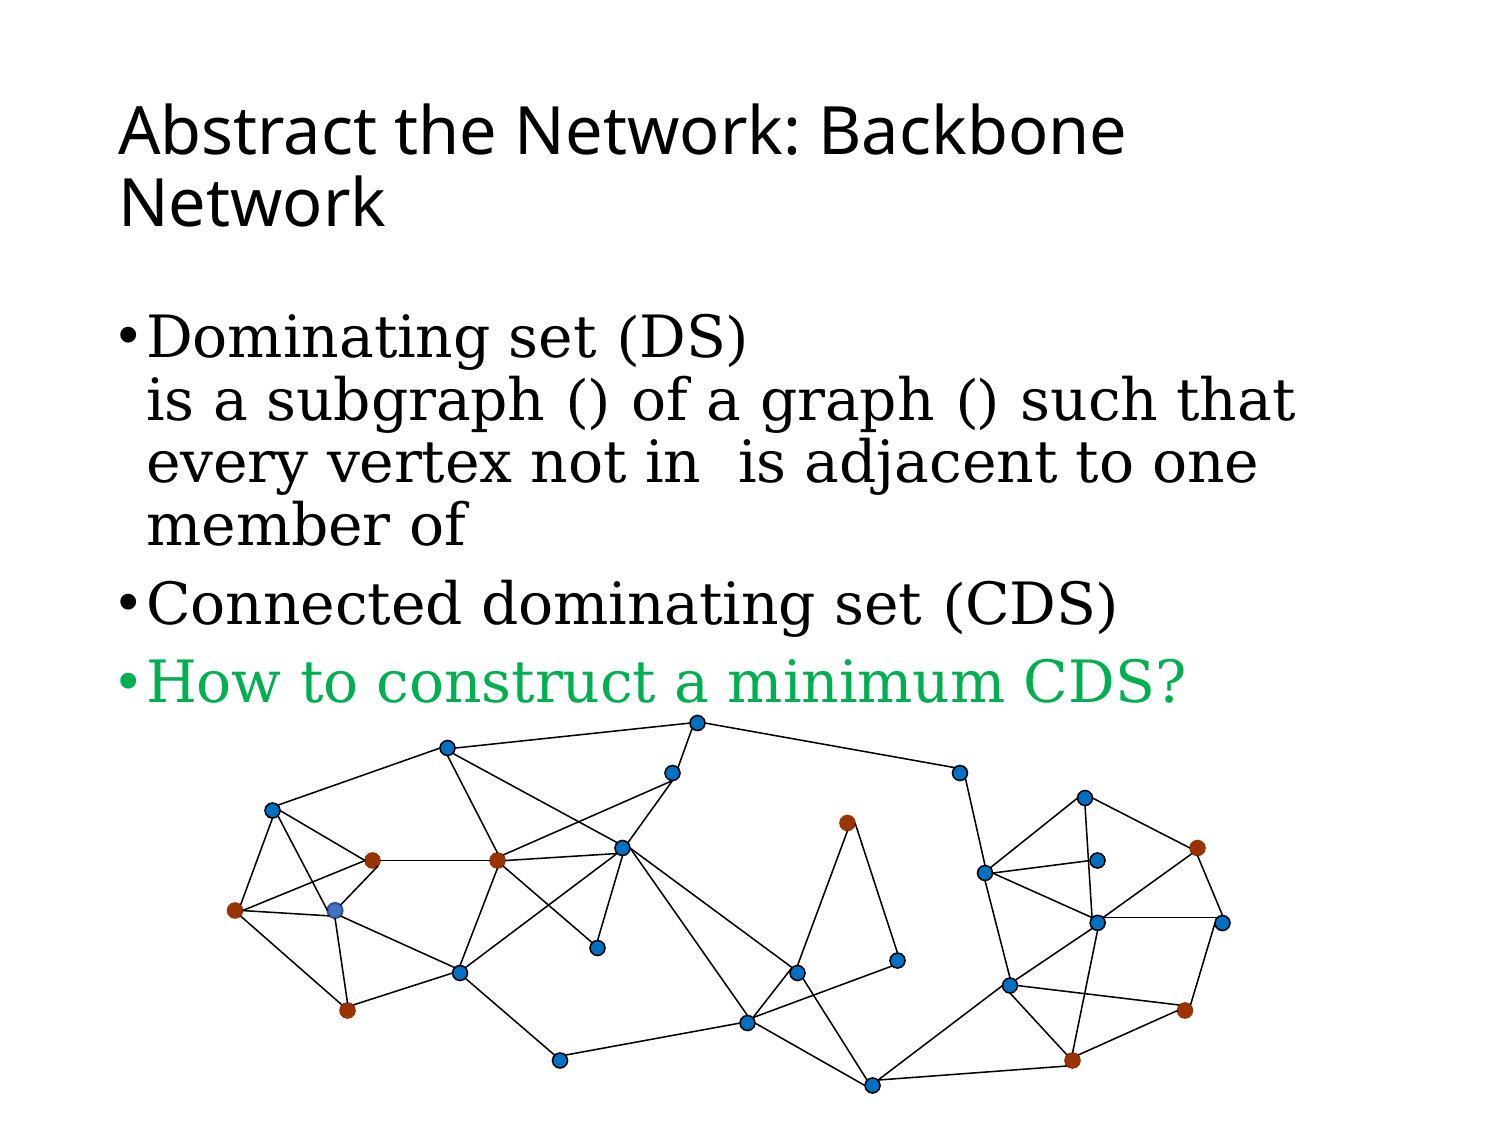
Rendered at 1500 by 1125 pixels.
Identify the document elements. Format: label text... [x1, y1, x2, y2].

title Abstract the Network: Backbone Network [103, 59, 1397, 278]
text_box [227, 715, 1231, 1094]
